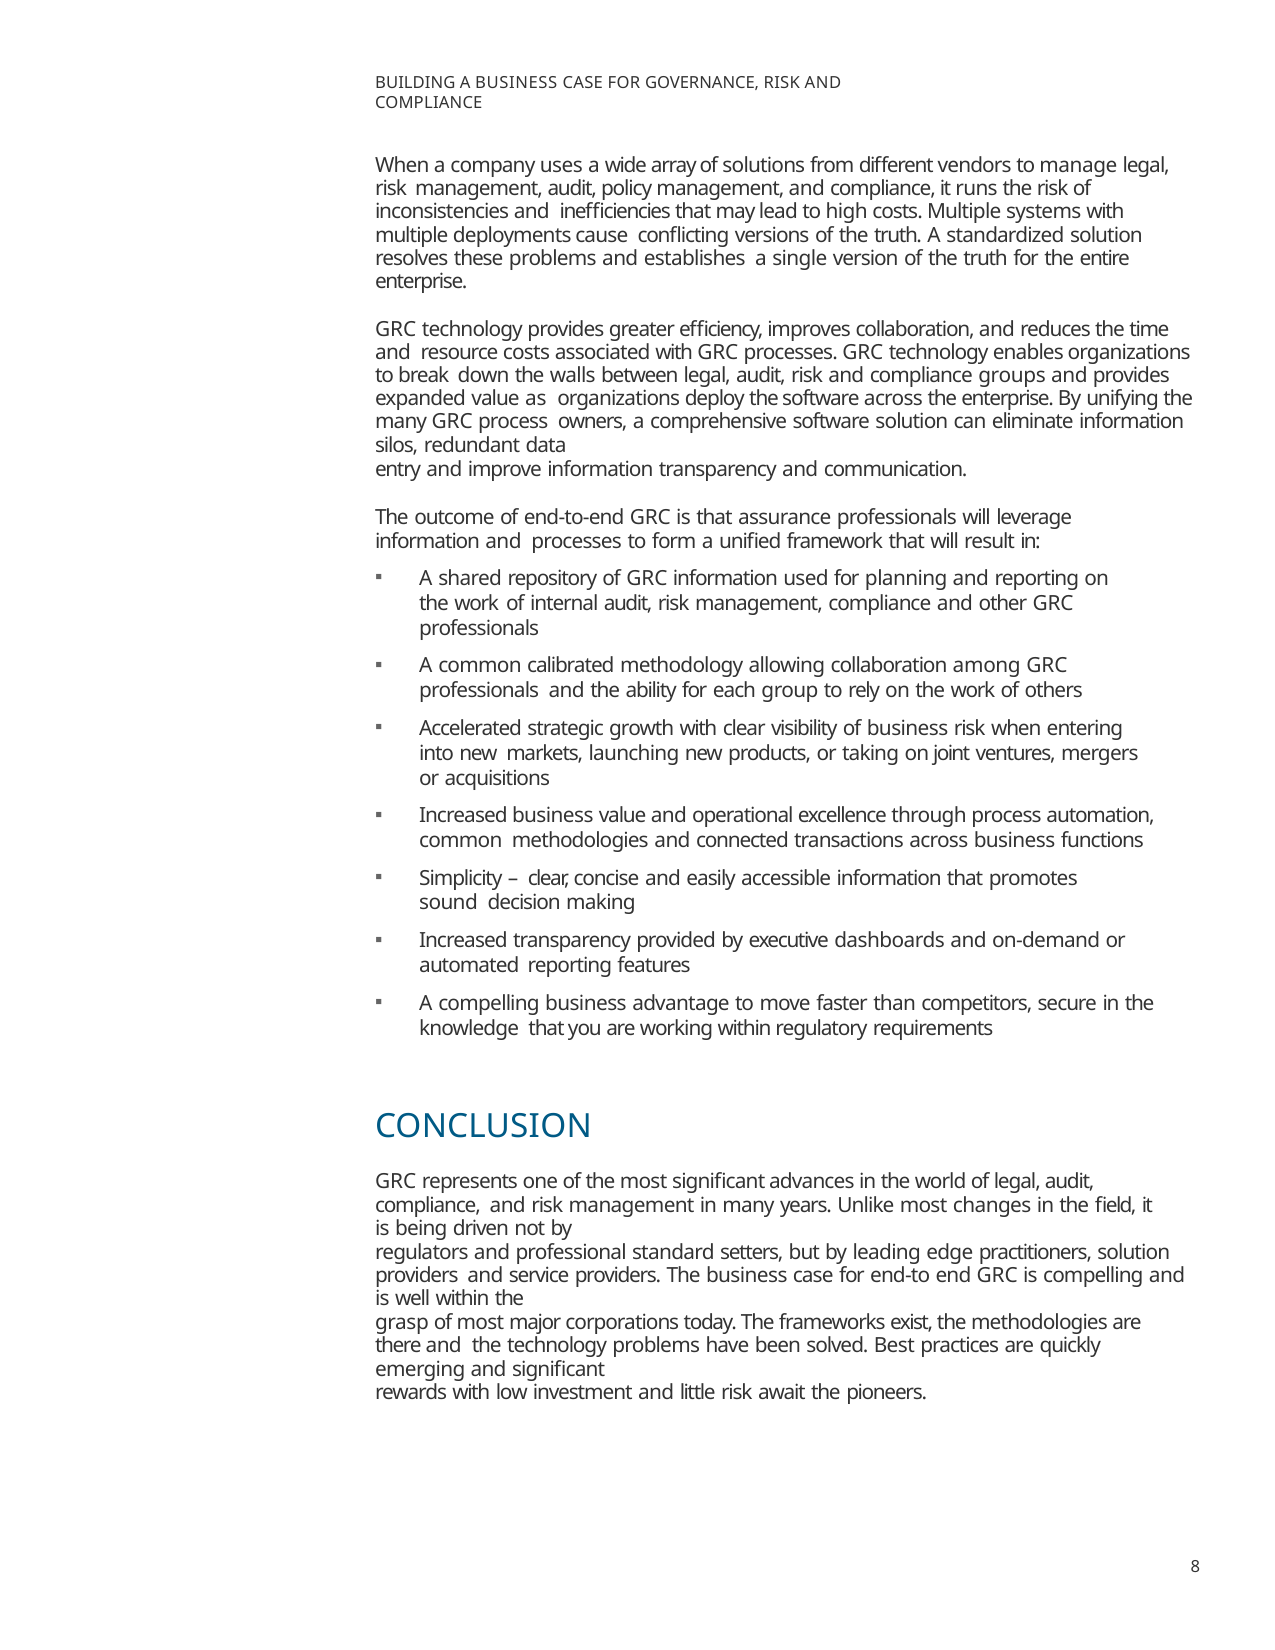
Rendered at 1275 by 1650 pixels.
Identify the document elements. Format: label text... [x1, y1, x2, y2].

text_box BUILDING A BUSINESS CASE FOR GOVERNANCE, RISK AND COMPLIANCE [372, 69, 899, 112]
text_box When a company uses a wide array of solutions from different vendors to manage legal, risk management, audit, policy management, and compliance, it runs the risk of inconsistencies and inefficiencies that may lead to high costs. Multiple systems with multiple deployments cause conflicting versions of the truth. A standardized solution resolves these problems and establishes a single version of the truth for the entire enterprise. GRC technology provides greater efficiency, improves collaboration, and reduces the time and resource costs associated with GRC processes. GRC technology enables organizations to break down the walls between legal, audit, risk and compliance groups and provides expanded value as organizations deploy the software across the enterprise. By unifying the many GRC process owners, a comprehensive software solution can eliminate information silos, redundant data entry and improve information transparency and communication. The outcome of end-to-end GRC is that assurance professionals will leverage information and processes to form a unified framework that will result in: A shared repository of GRC information used for planning and reporting on the work of internal audit, risk management, compliance and other GRC professionals A common calibrated methodology allowing collaboration among GRC professionals and the ability for each group to rely on the work of others Accelerated strategic growth with clear visibility of business risk when entering into new markets, launching new products, or taking on joint ventures, mergers or acquisitions Increased business value and operational excellence through process automation, common methodologies and connected transactions across business functions Simplicity – clear, concise and easily accessible information that promotes sound decision making Increased transparency provided by executive dashboards and on-demand or automated reporting features A compelling business advantage to move faster than competitors, secure in the knowledge that you are working within regulatory requirements CONCLUSION GRC represents one of the most significant advances in the world of legal, audit, compliance, and risk management in many years. Unlike most changes in the field, it is being driven not by regulators and professional standard setters, but by leading edge practitioners, solution providers and service providers. The business case for end-to end GRC is compelling and is well within the grasp of most major corporations today. The frameworks exist, the methodologies are there and the technology problems have been solved. Best practices are quickly emerging and significant rewards with low investment and little risk await the pioneers. [372, 150, 1202, 1404]
slide_number 8 [1186, 1554, 1205, 1650]
